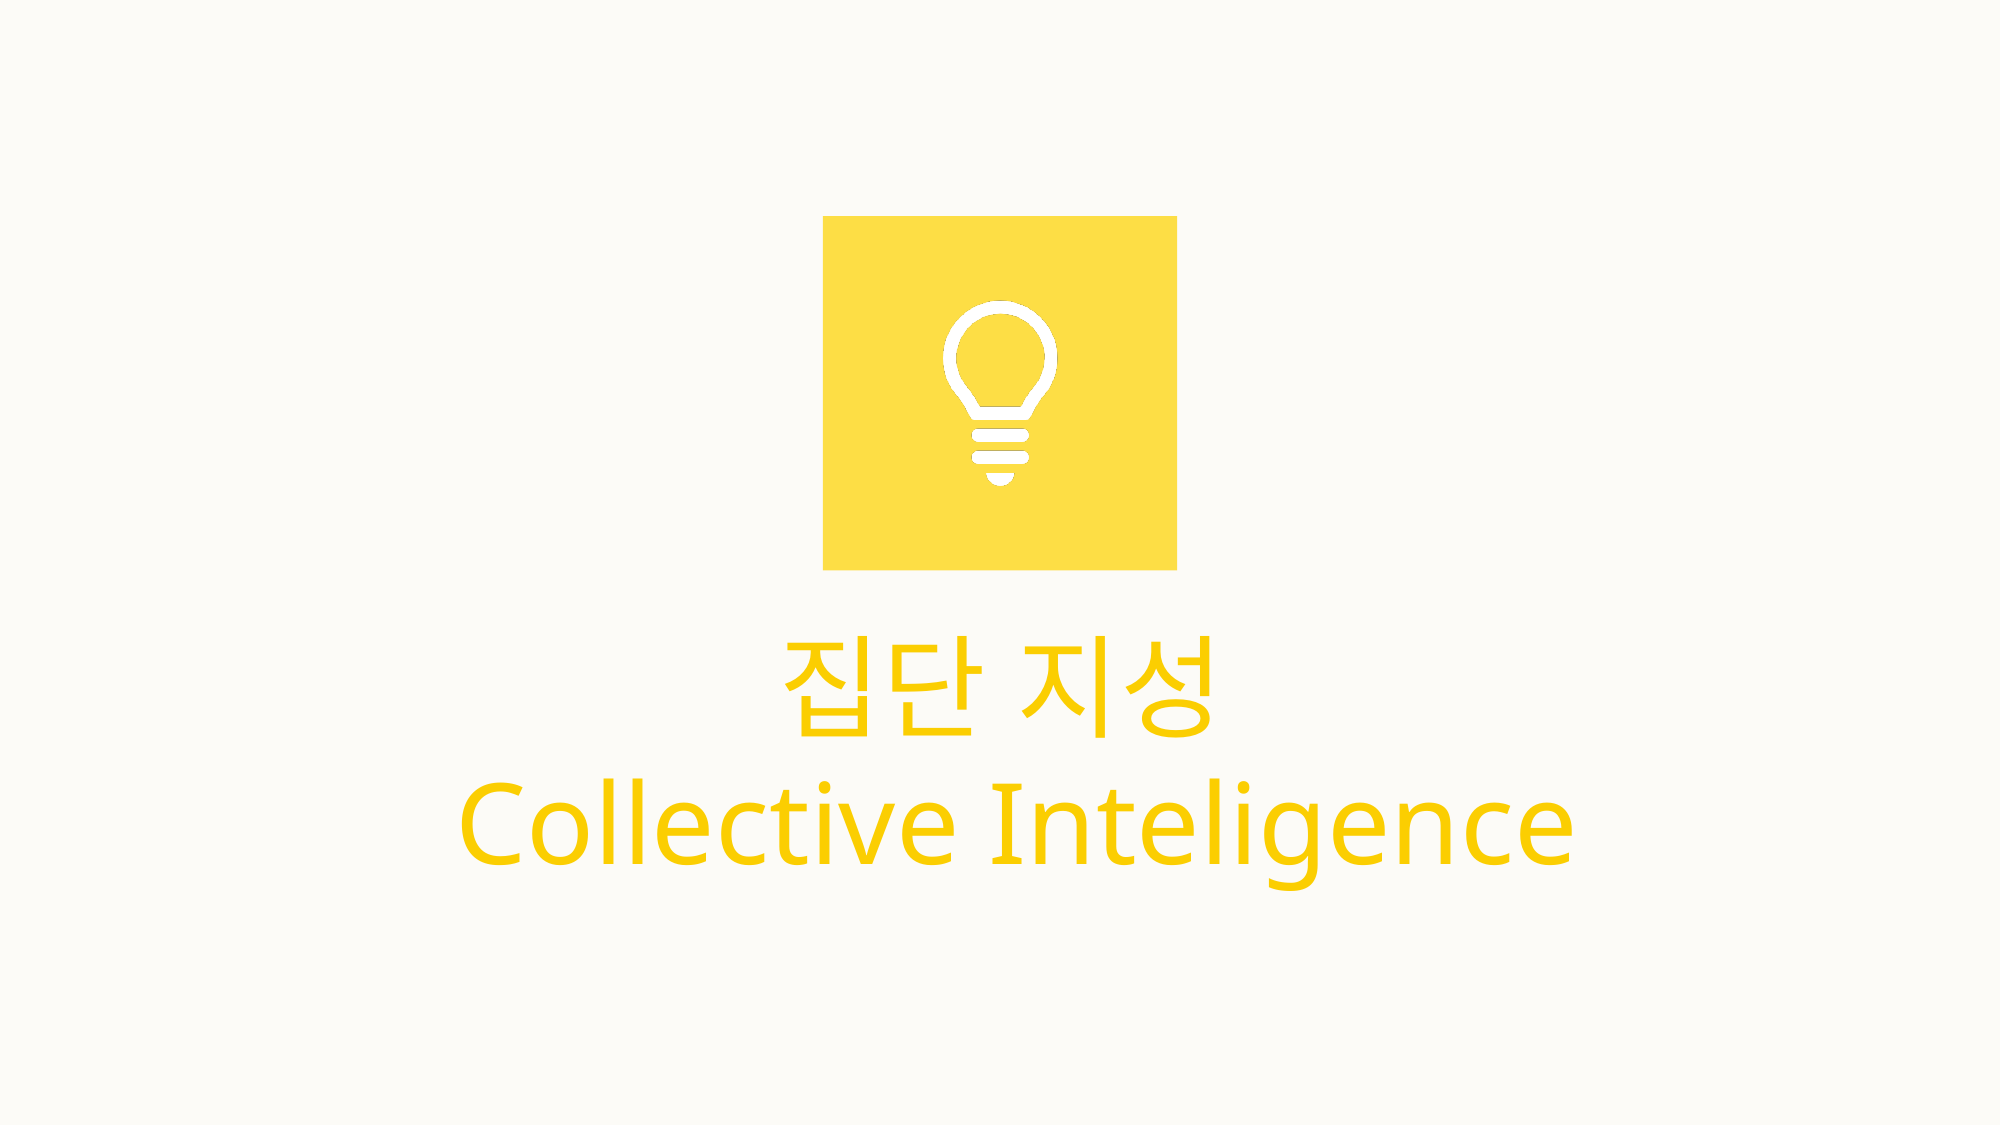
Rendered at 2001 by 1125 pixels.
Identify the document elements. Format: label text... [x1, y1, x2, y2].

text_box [822, 216, 1178, 571]
text_box 집단 지성 Collective Inteligence [440, 609, 1594, 895]
